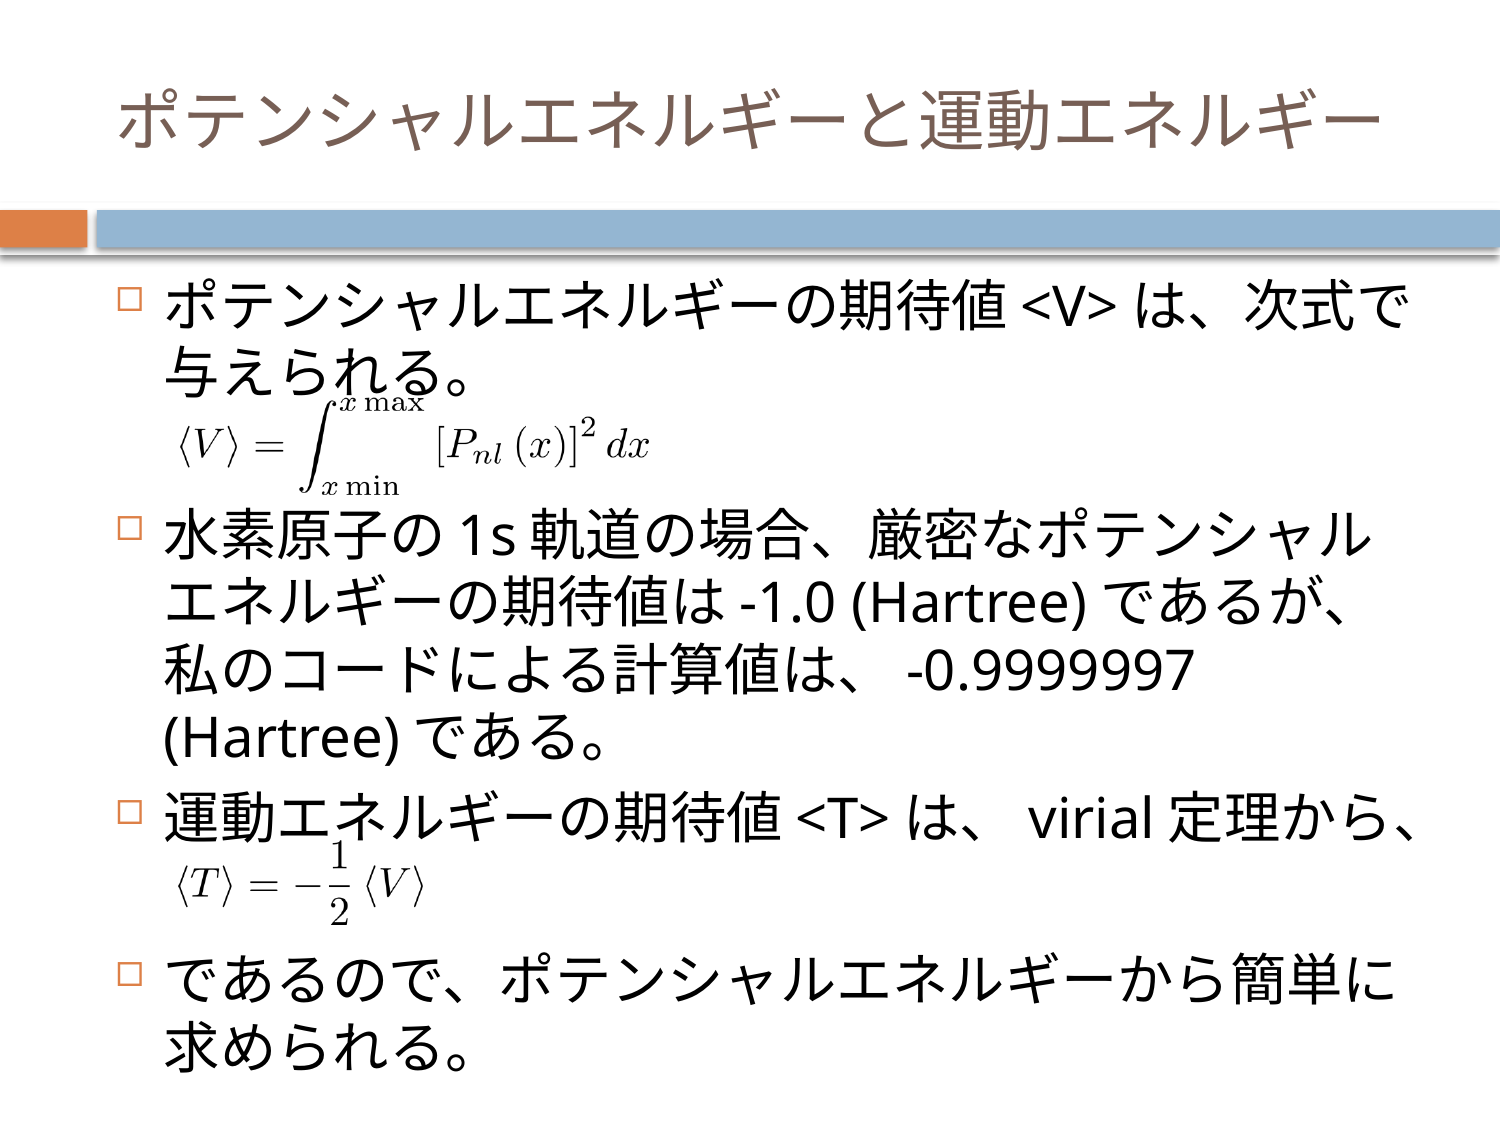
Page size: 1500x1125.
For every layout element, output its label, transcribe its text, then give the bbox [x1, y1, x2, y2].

picture [180, 396, 649, 495]
list ポテンシャルエネルギーの期待値<V>は、次式で与えられる。 水素原子の1s軌道の場合、厳密なポテンシャルエネルギーの期待値は-1.0 (Hartree)であるが、私のコードによる計算値は、-0.9999997 (Hartree)である。 運動エネルギーの期待値<T>は、virial定理から、 であるので、ポテンシャルエネルギーから簡単に求められる。 [100, 262, 1438, 1094]
title ポテンシャルエネルギーと運動エネルギー [100, 37, 1438, 200]
picture [177, 840, 424, 926]
